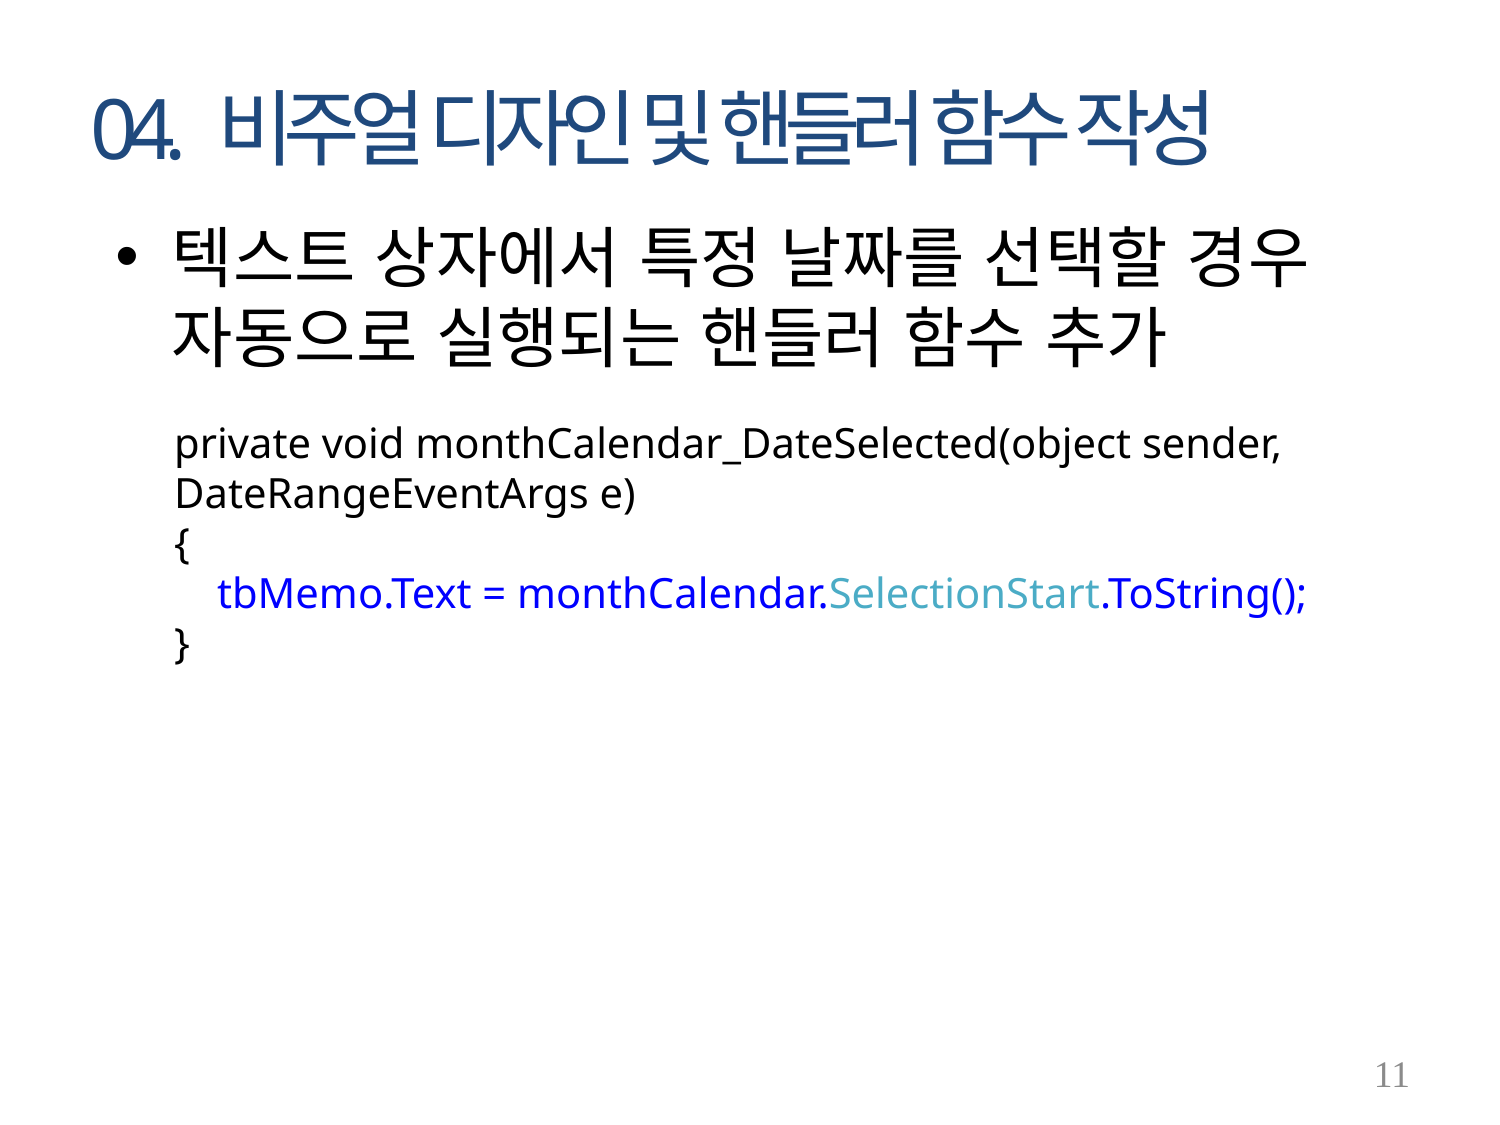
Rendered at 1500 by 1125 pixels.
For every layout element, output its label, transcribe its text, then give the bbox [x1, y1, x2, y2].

list 텍스트 상자에서 특정 날짜를 선택할 경우 자동으로 실행되는 핸들러 함수 추가 [100, 208, 1425, 409]
text_box private void monthCalendar_DateSelected(object sender, DateRangeEventArgs e) { tbMemo.Text = monthCalendar.SelectionStart.ToString(); } [159, 408, 1353, 674]
title 04. 비주얼 디자인 및 핸들러 함수 작성 [75, 45, 1425, 209]
slide_number 11 [1074, 1042, 1425, 1103]
